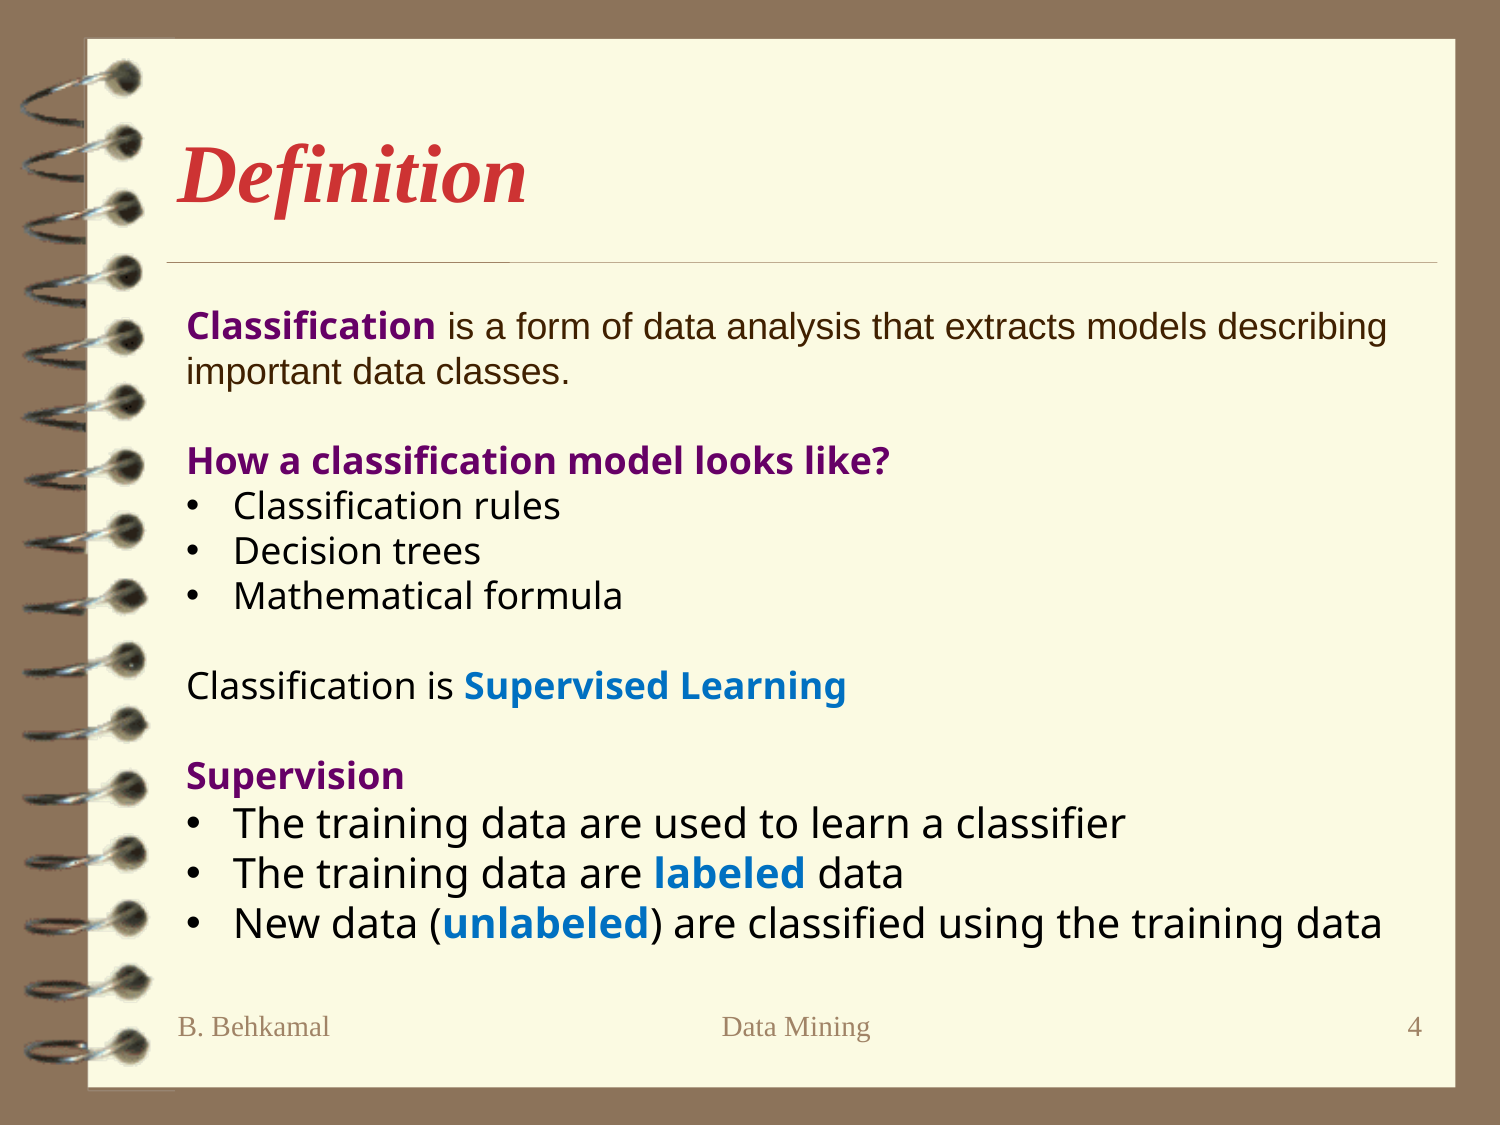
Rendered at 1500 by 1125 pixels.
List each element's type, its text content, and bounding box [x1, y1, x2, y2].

slide_number 4 [1124, 999, 1438, 1076]
picture [0, 0, 175, 1125]
slide_number B. Behkamal [162, 999, 476, 1076]
footer Data Mining [562, 999, 1038, 1076]
text_box Classification is a form of data analysis that extracts models describing important data classes. How a classification model looks like? Classification rules Decision trees Mathematical formula Classification is Supervised Learning Supervision The training data are used to learn a classifier The training data are labeled data New data (unlabeled) are classified using the training data [171, 294, 1438, 1005]
title Definition [162, 74, 1438, 263]
